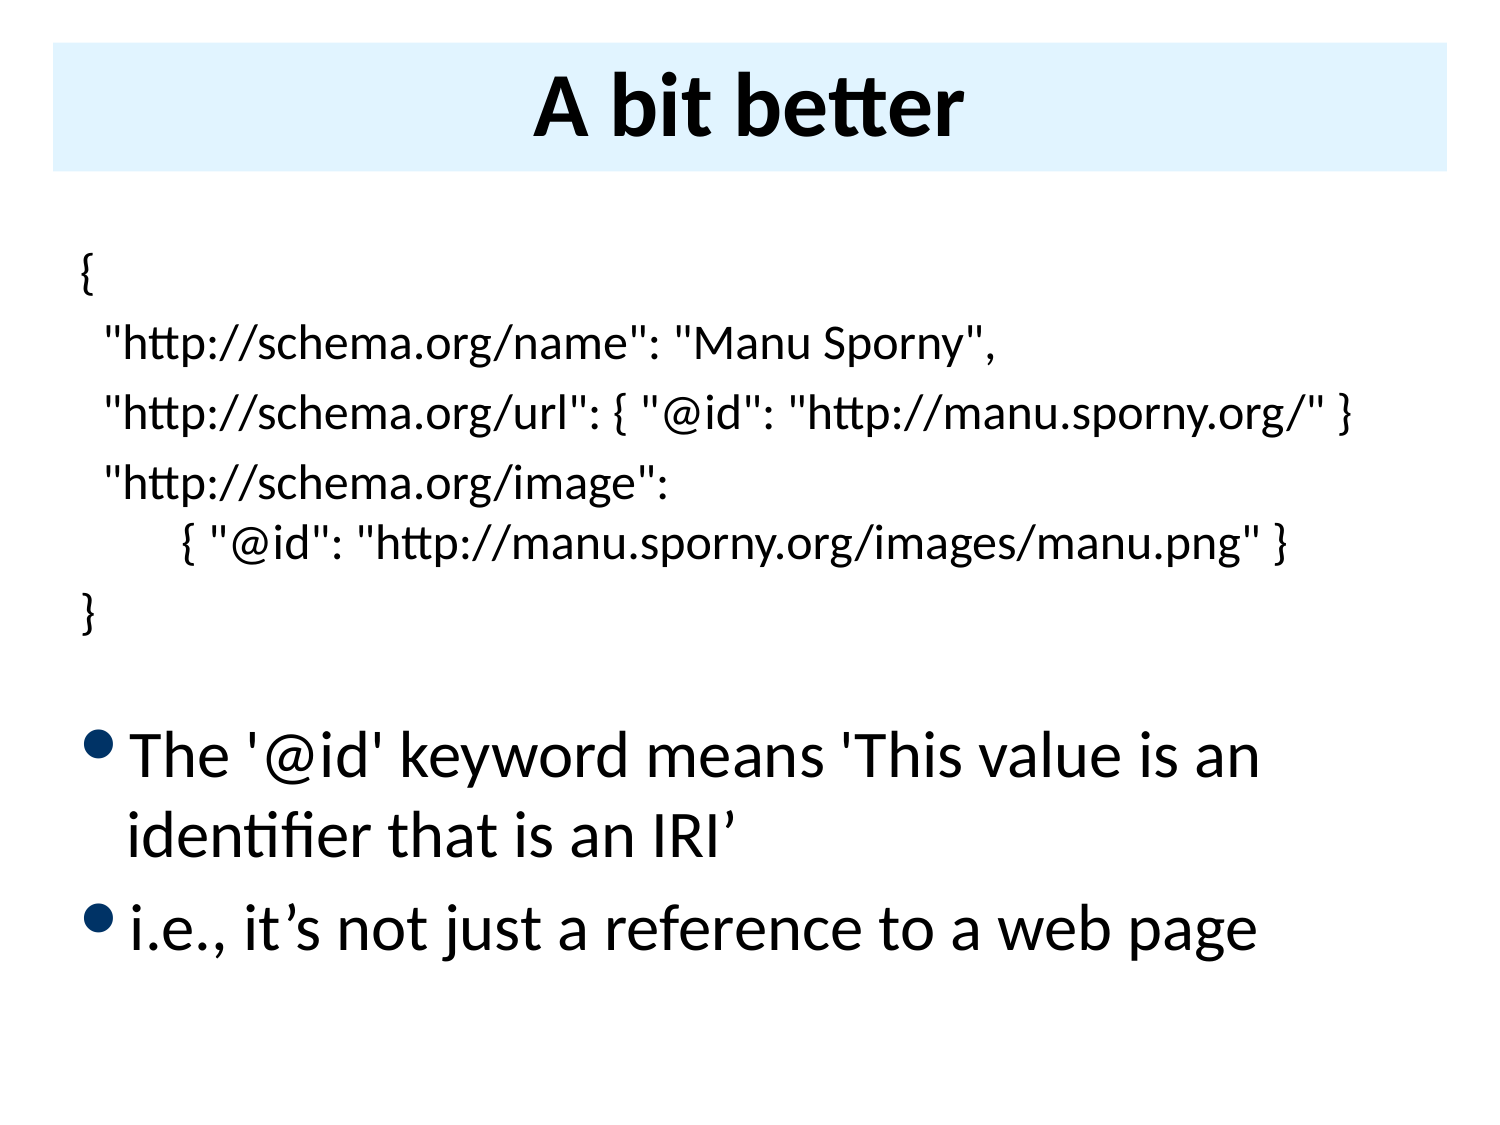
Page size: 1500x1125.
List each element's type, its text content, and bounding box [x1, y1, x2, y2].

title A bit better [53, 42, 1447, 172]
list { "http://schema.org/name": "Manu Sporny", "http://schema.org/url": { "@id": "http://manu.sporny.org/" } "http://schema.org/image": { "@id": "http://manu.sporny.org/images/manu.png" } } The '@id' keyword means 'This value is an identifier that is an IRI’ i.e., it’s not just a reference to a web page [64, 231, 1471, 1047]
